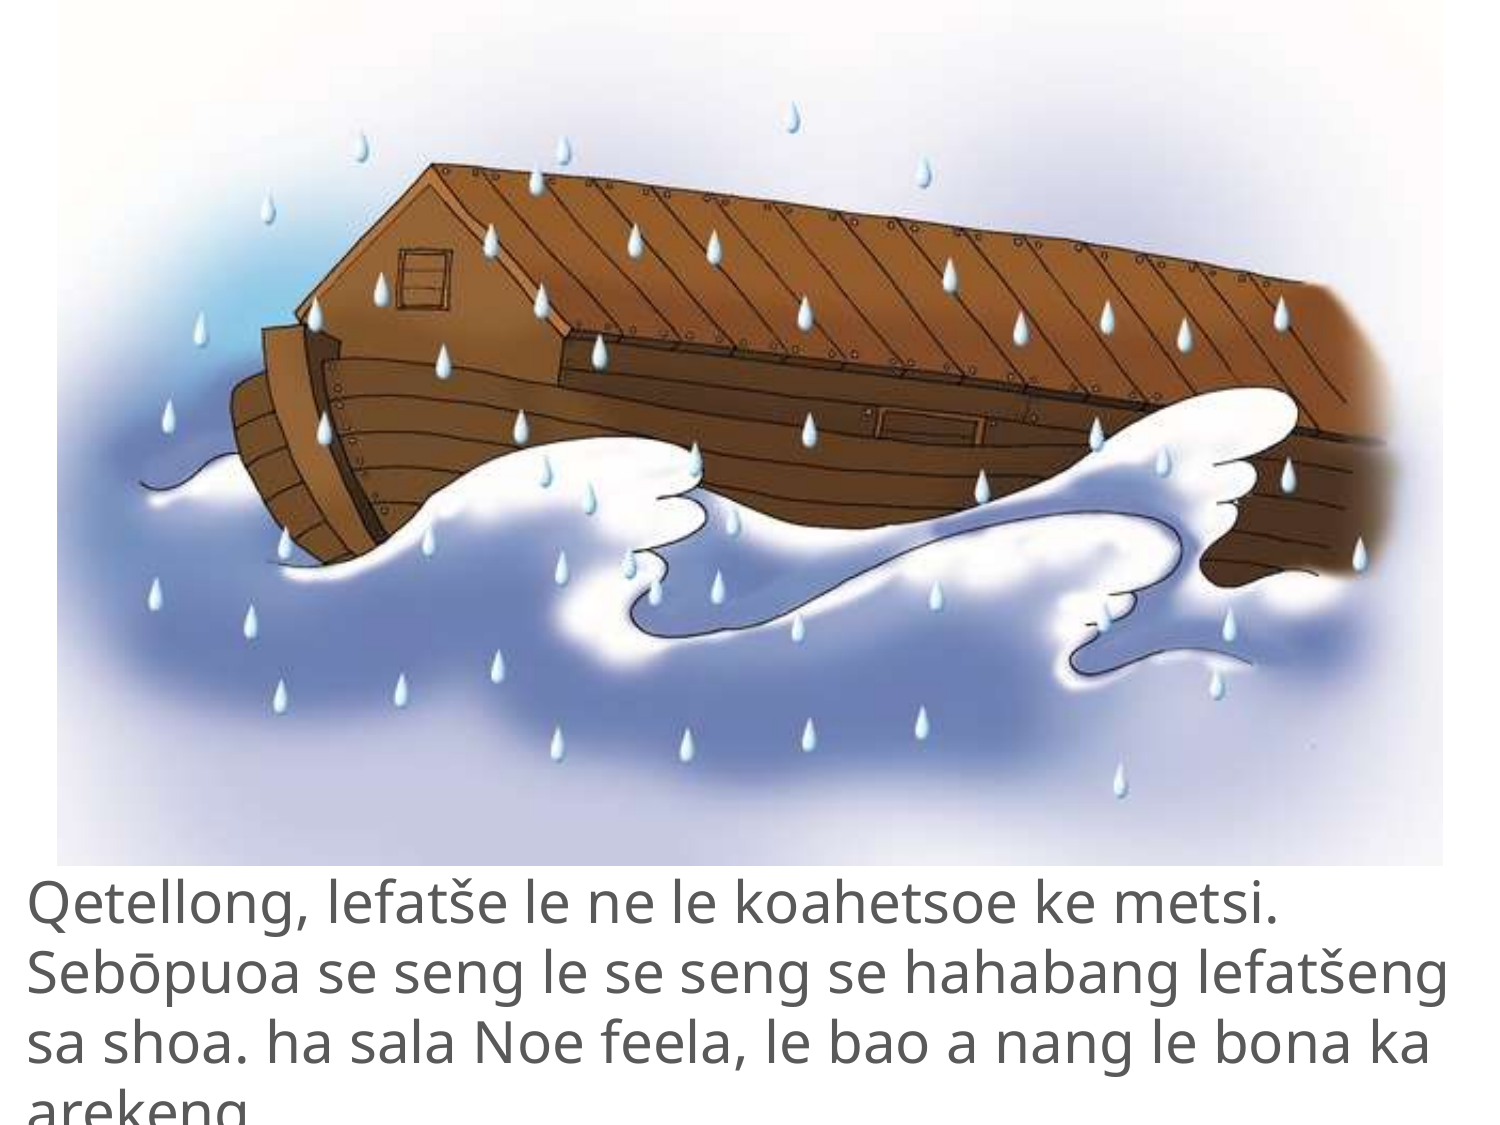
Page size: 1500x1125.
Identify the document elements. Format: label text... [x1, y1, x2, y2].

text_box Qetellong, lefatše le ne le koahetsoe ke metsi. Sebōpuoa se seng le se seng se hahabang lefatšeng sa shoa. ha sala Noe feela, le bao a nang le bona ka arekeng. [11, 857, 1498, 1125]
picture [57, 0, 1443, 866]
